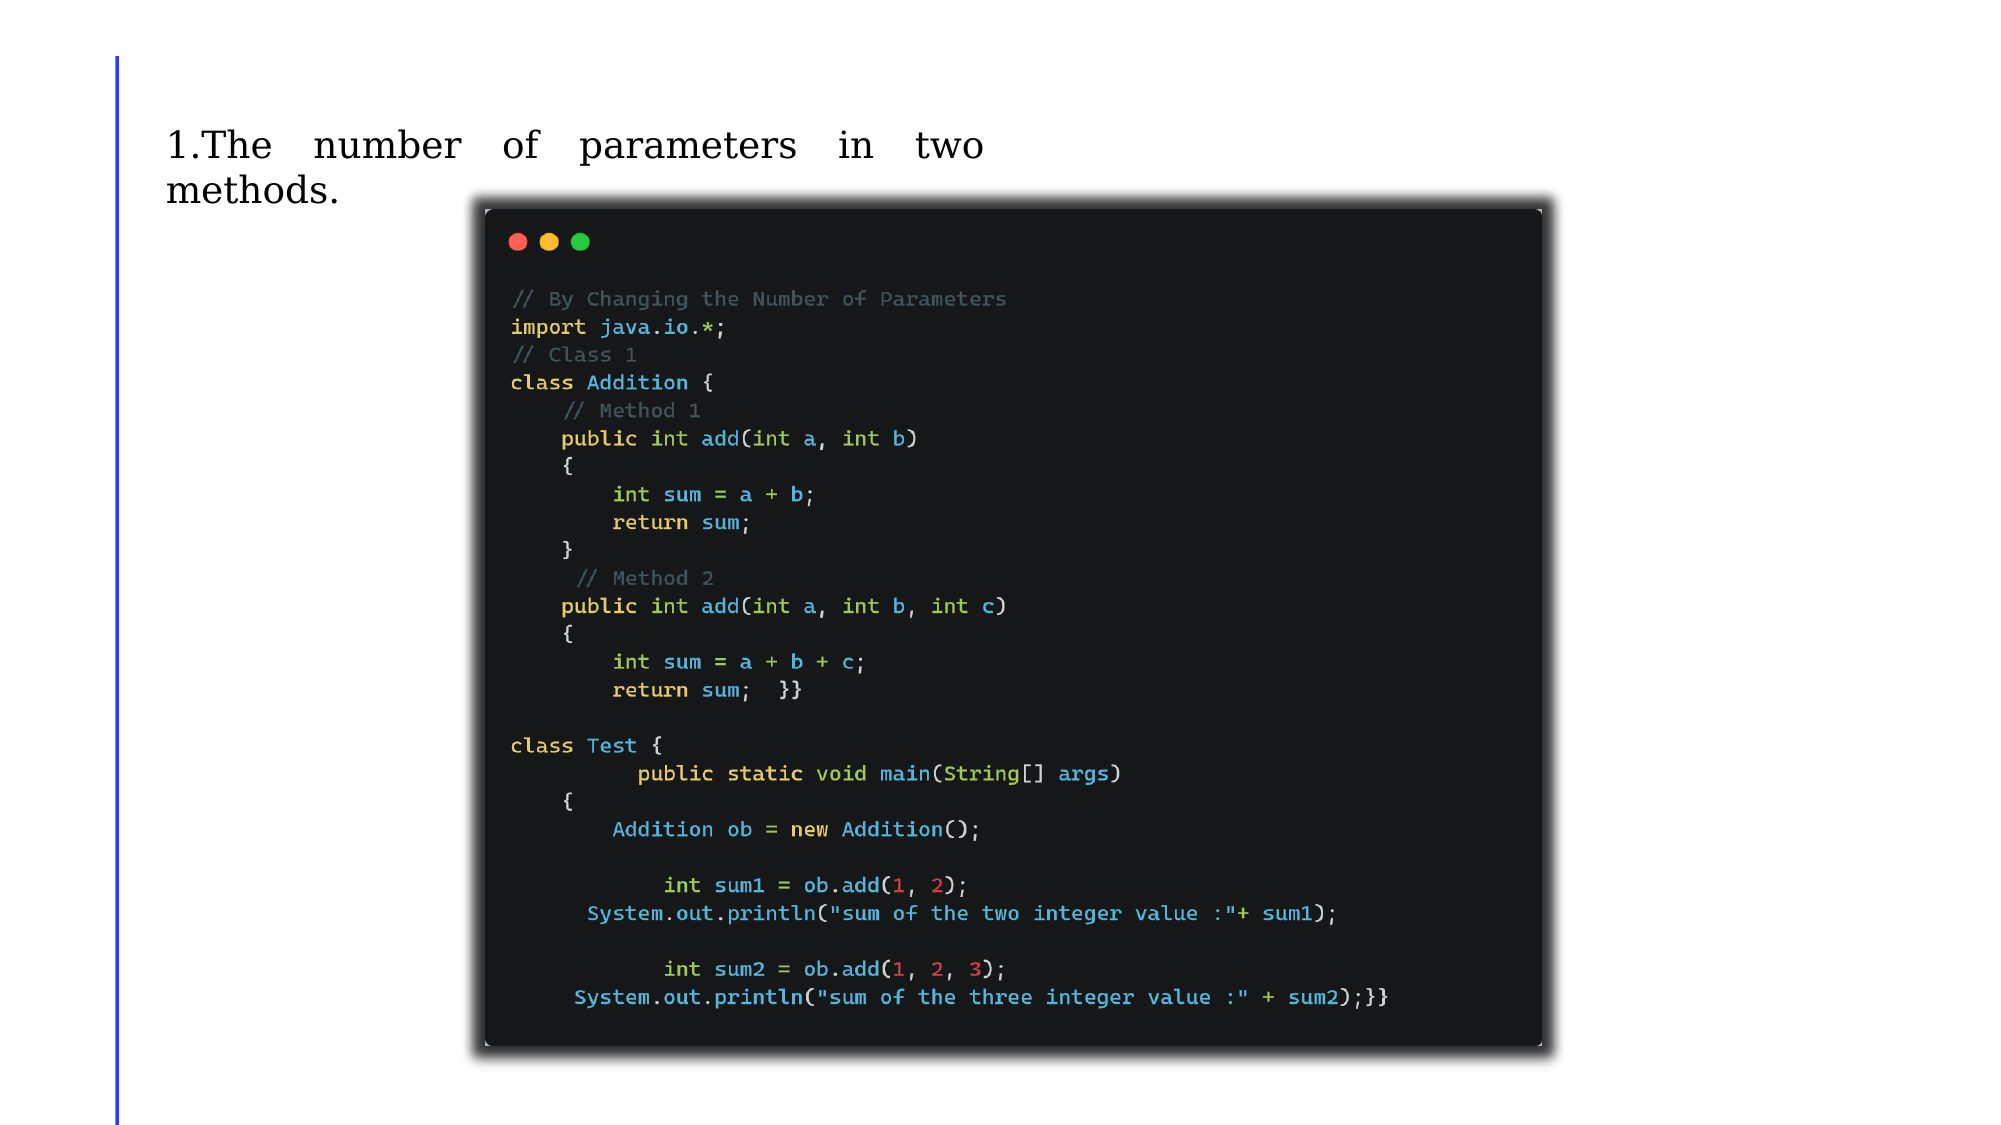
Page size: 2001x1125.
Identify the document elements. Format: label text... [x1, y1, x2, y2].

picture [485, 209, 1542, 1046]
text_box The number of parameters in two methods. [151, 113, 1000, 218]
